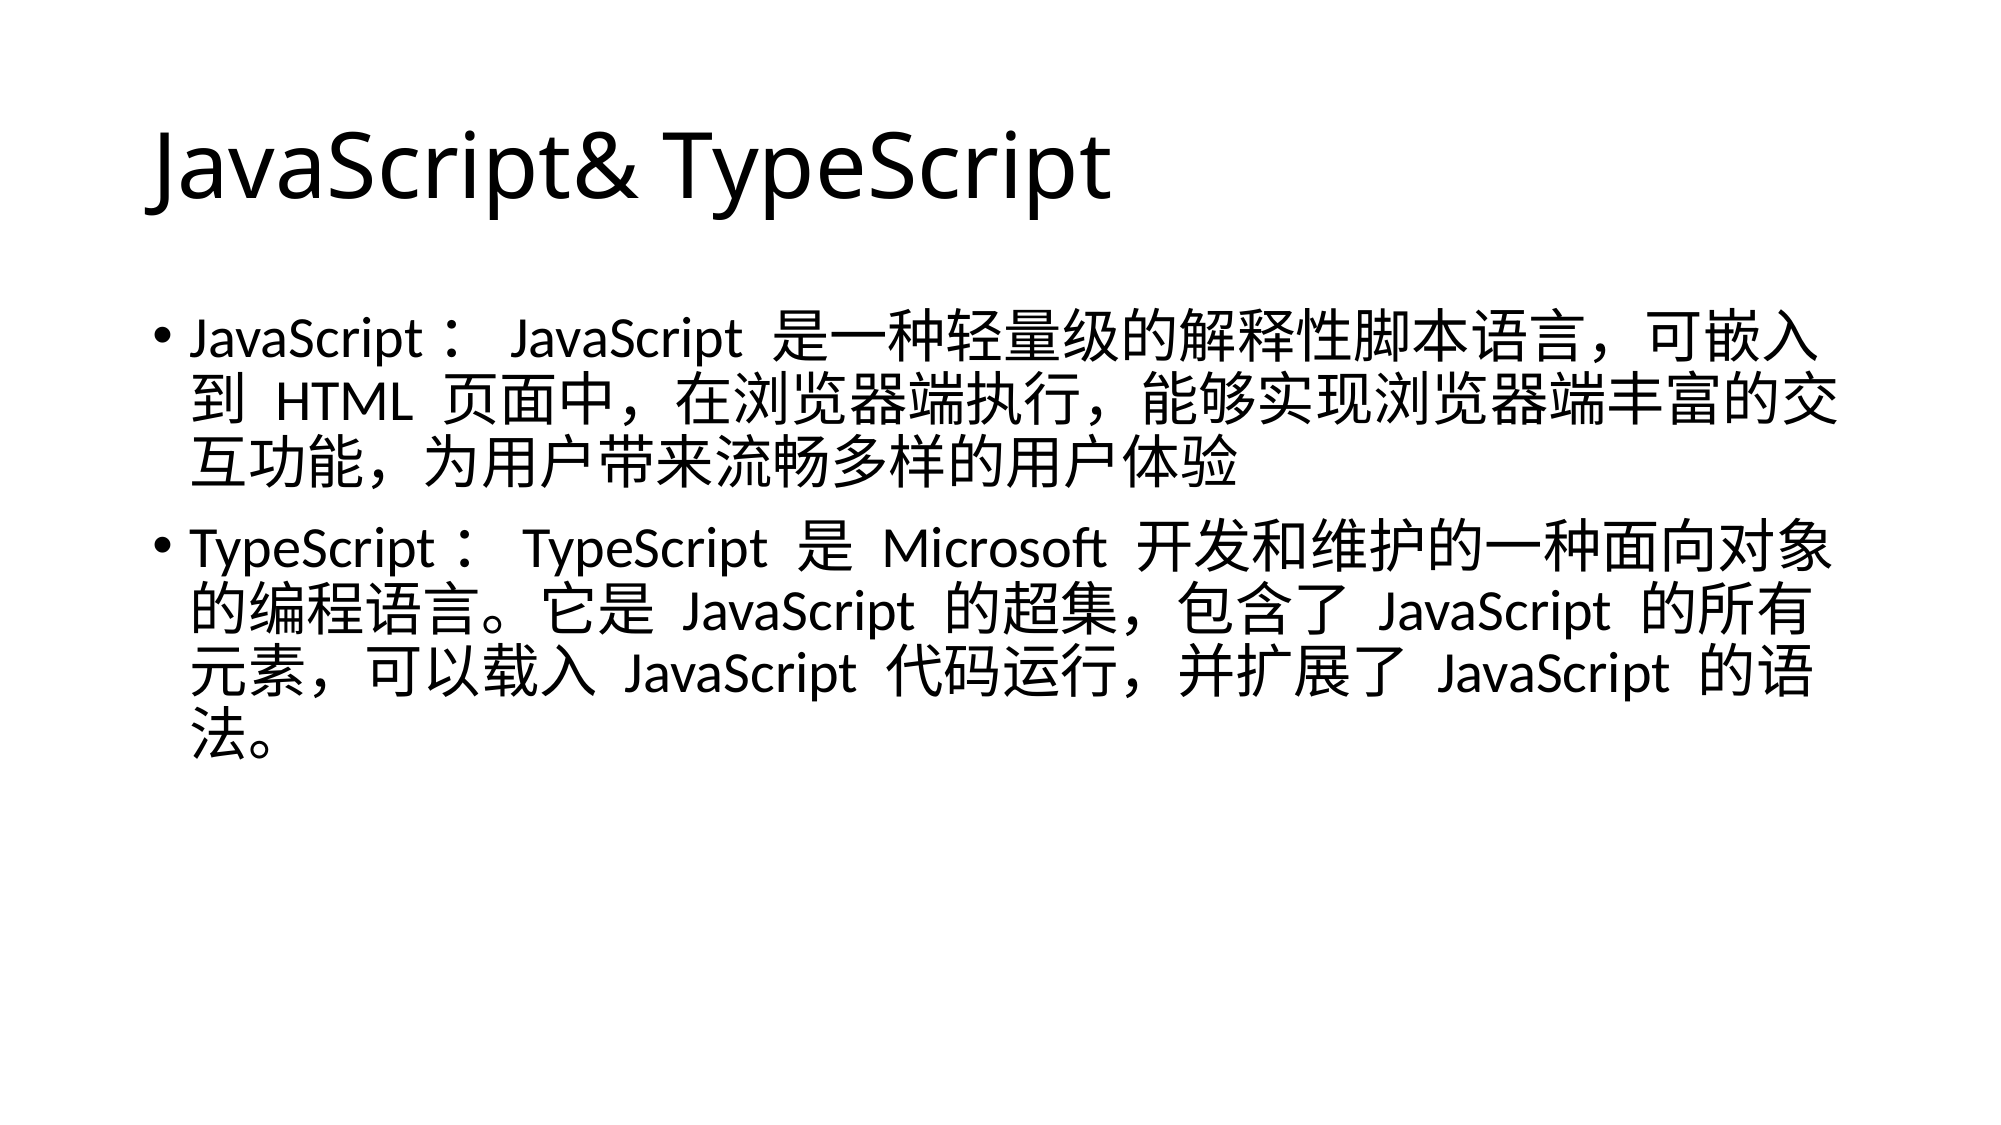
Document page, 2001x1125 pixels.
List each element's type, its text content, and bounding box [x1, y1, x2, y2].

title JavaScript& TypeScript [137, 59, 1863, 278]
list JavaScript：JavaScript 是一种轻量级的解释性脚本语言，可嵌入到 HTML 页面中，在浏览器端执行，能够实现浏览器端丰富的交互功能，为用户带来流畅多样的用户体验 TypeScript：TypeScript 是 Microsoft 开发和维护的一种面向对象的编程语言。它是 JavaScript 的超集，包含了 JavaScript 的所有元素，可以载入 JavaScript 代码运行，并扩展了 JavaScript 的语法。 [137, 299, 1863, 1014]
